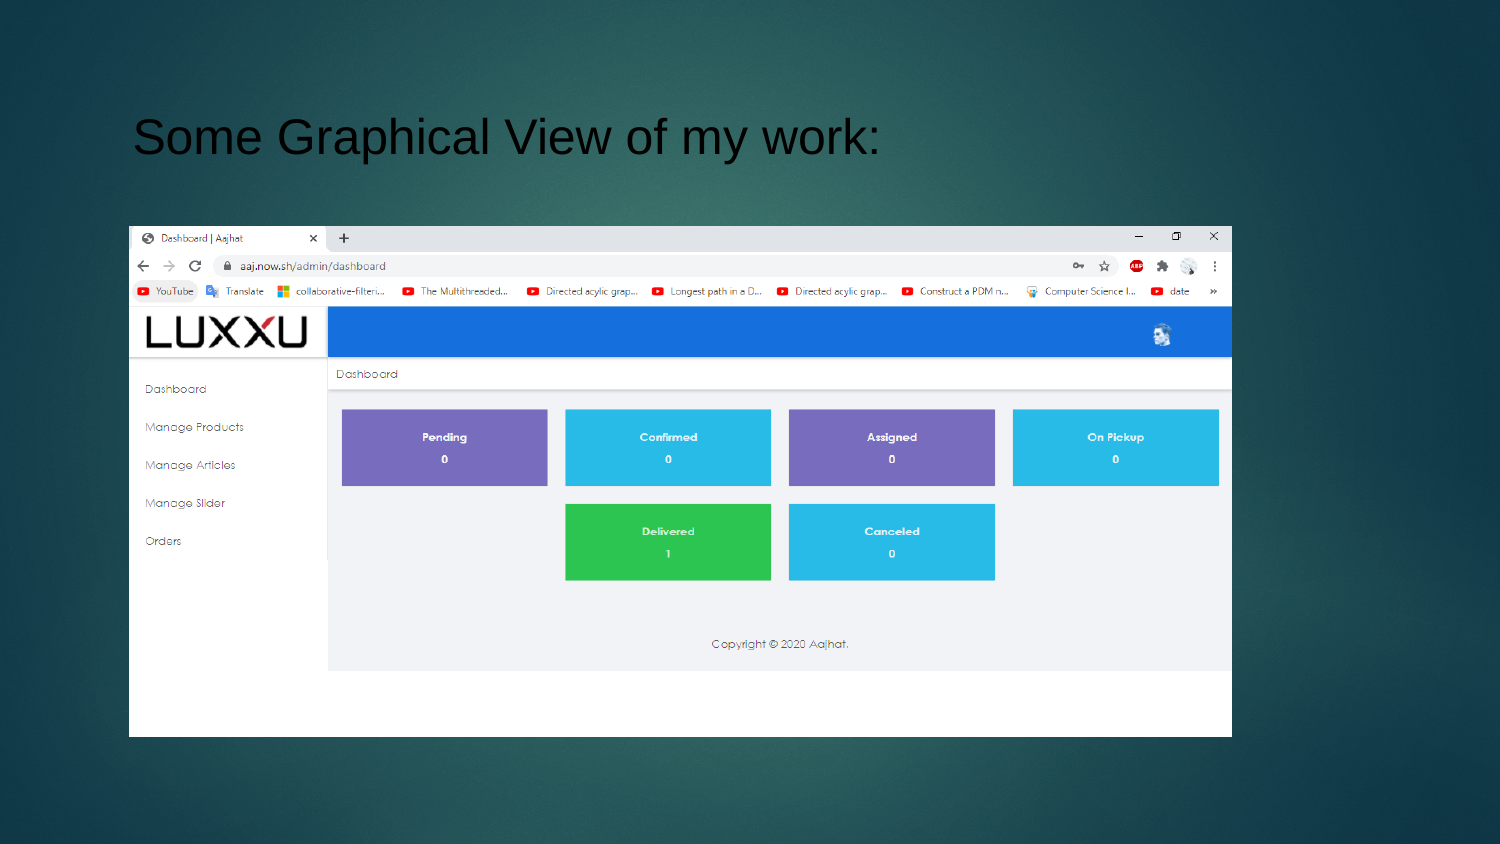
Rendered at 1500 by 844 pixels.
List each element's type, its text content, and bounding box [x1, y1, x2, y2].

text_box Some Graphical View of my work: [117, 96, 1349, 242]
text_box [103, 248, 1349, 807]
picture [129, 225, 1232, 737]
